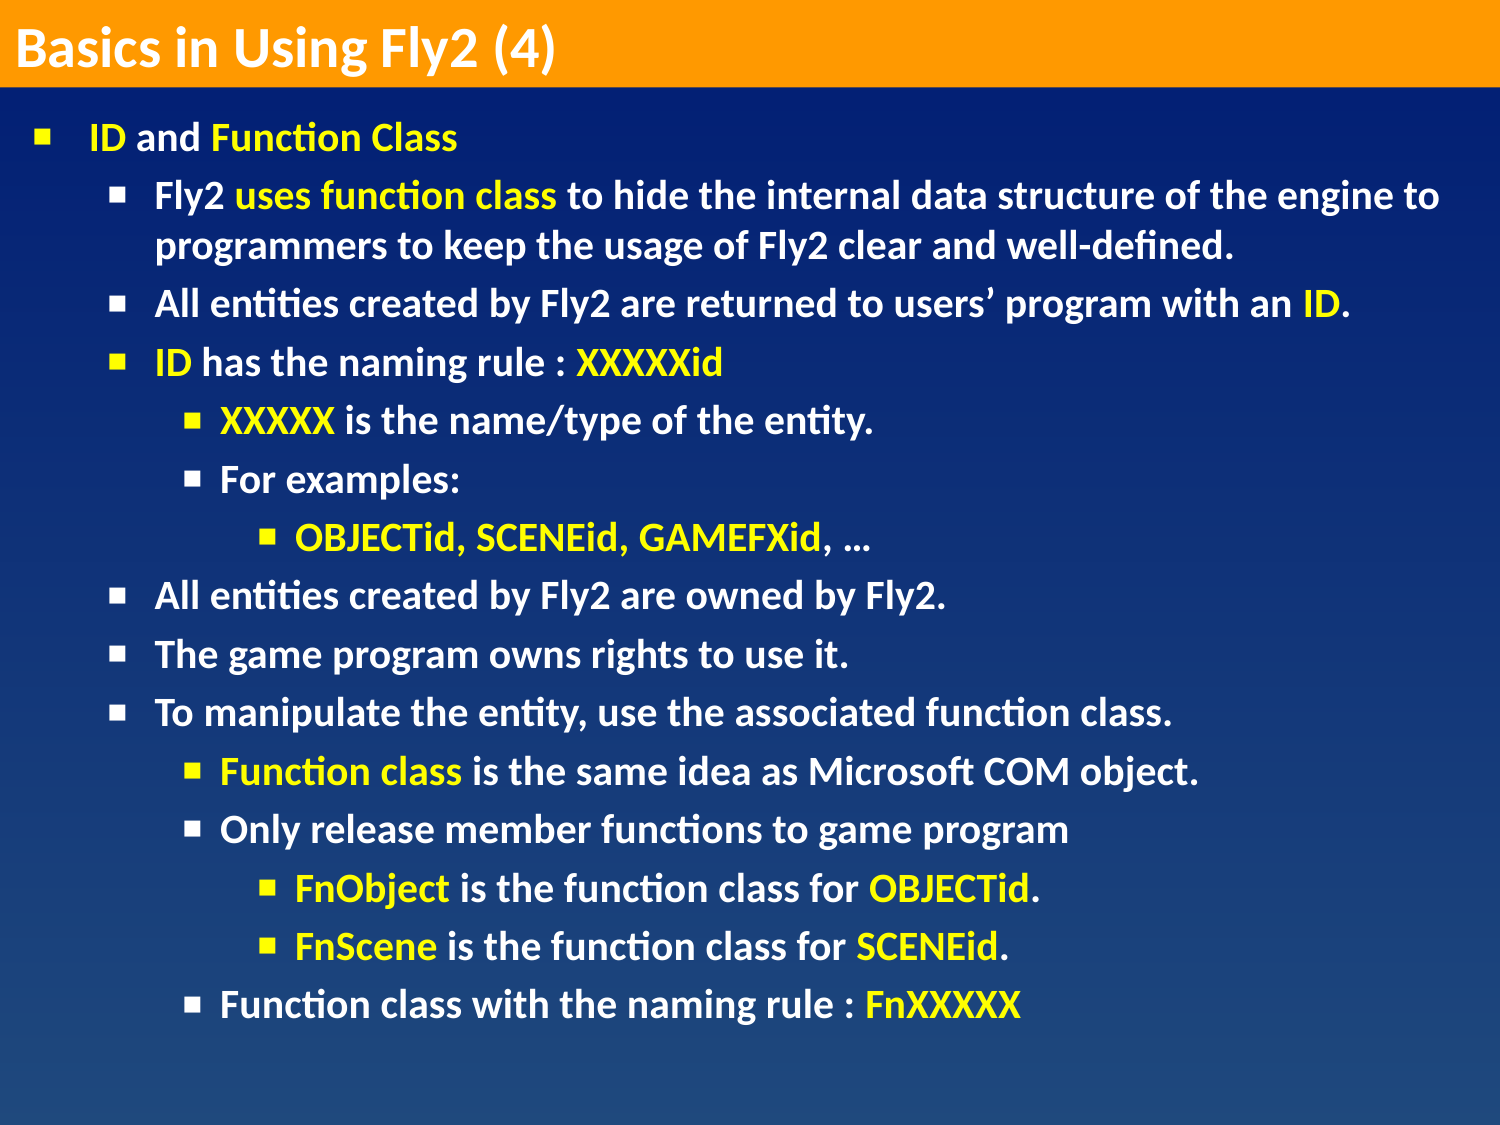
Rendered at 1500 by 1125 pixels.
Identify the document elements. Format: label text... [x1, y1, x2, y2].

list ID and Function Class Fly2 uses function class to hide the internal data structure of the engine to programmers to keep the usage of Fly2 clear and well-defined. All entities created by Fly2 are returned to users’ program with an ID. ID has the naming rule : XXXXXid XXXXX is the name/type of the entity. For examples: OBJECTid, SCENEid, GAMEFXid, … All entities created by Fly2 are owned by Fly2. The game program owns rights to use it. To manipulate the entity, use the associated function class. Function class is the same idea as Microsoft COM object. Only release member functions to game program FnObject is the function class for OBJECTid. FnScene is the function class for SCENEid. Function class with the naming rule : FnXXXXX [17, 101, 1471, 1094]
text_box Basics in Using Fly2 (4) [0, 0, 1500, 88]
